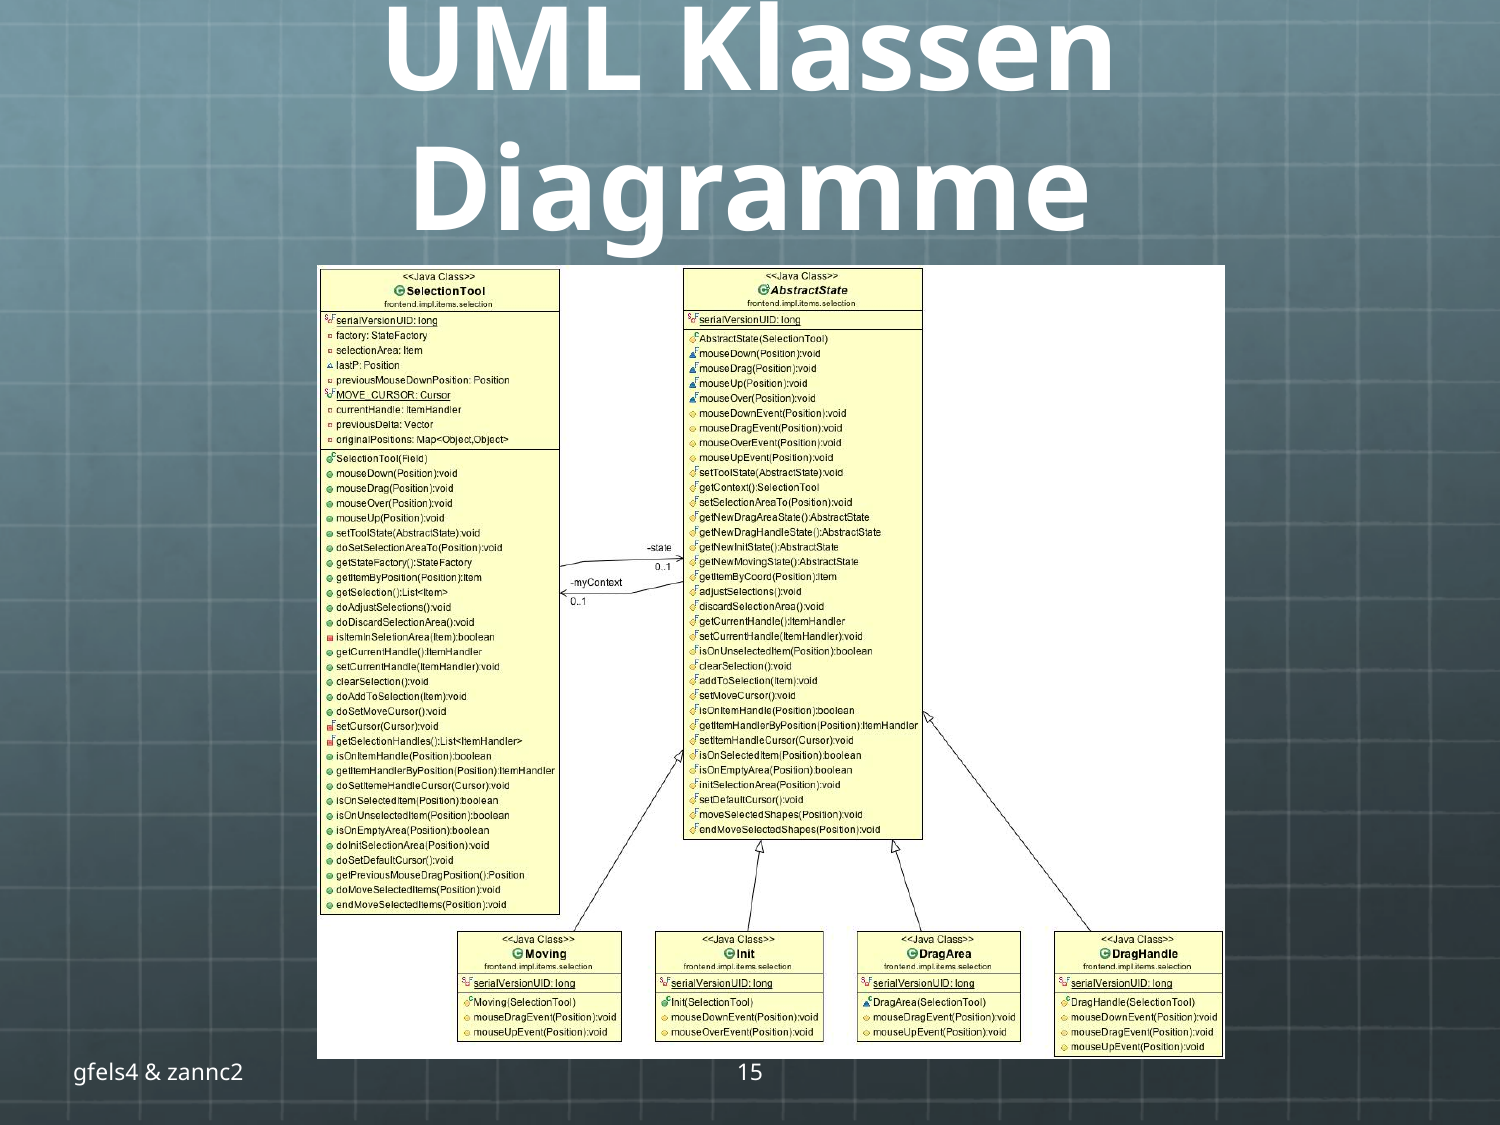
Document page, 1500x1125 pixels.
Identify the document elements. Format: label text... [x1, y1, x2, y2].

title UML Klassen Diagramme Selection State [92, 17, 1407, 289]
footer gfels4 & zannc2 [58, 1042, 295, 1103]
picture [0, 0, 1500, 1125]
